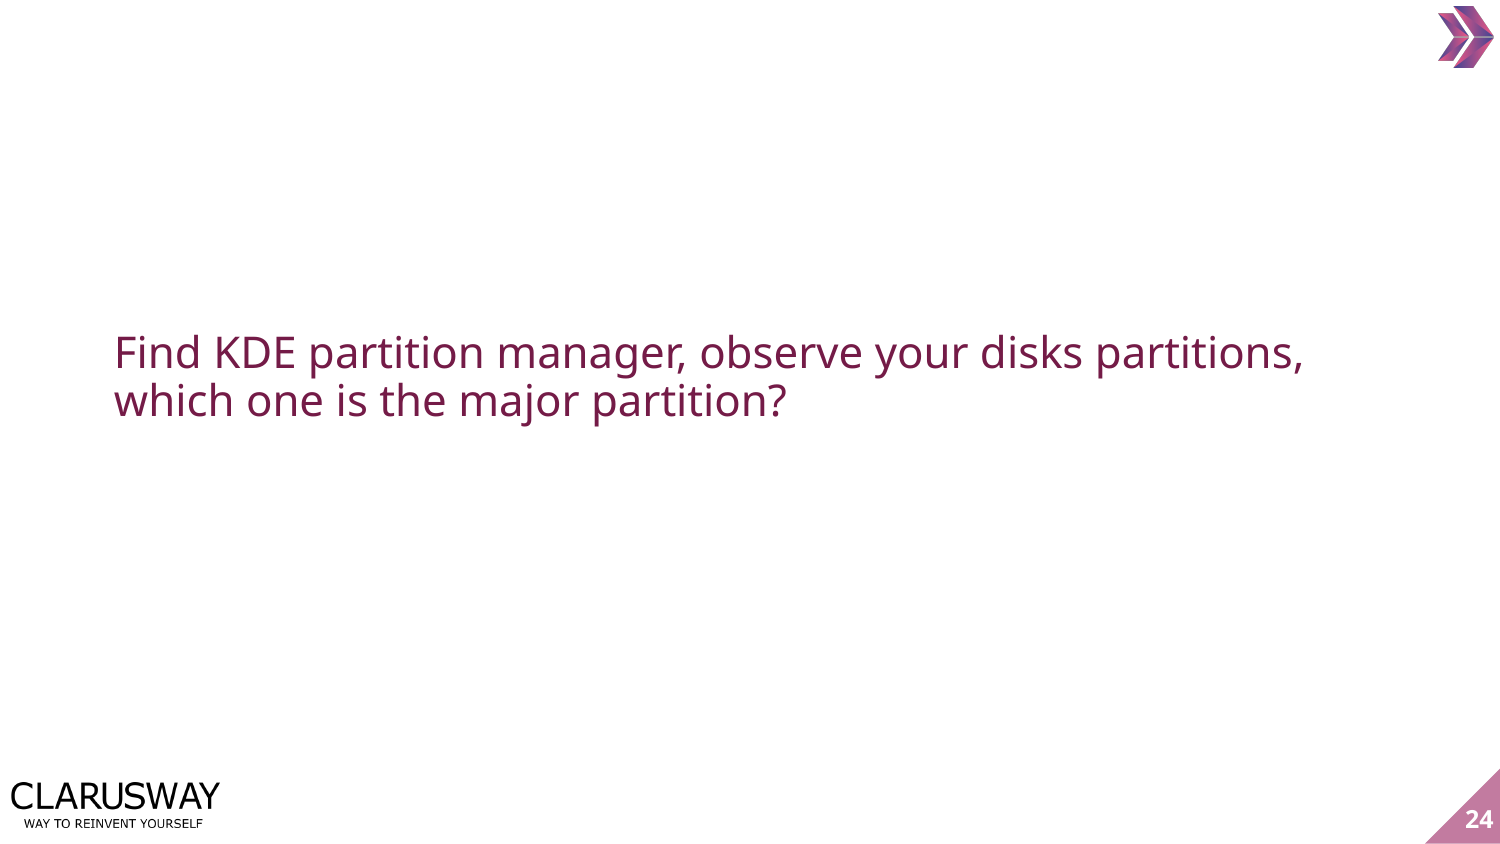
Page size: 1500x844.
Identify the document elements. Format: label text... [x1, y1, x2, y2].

slide_number ‹#› [1418, 760, 1494, 838]
picture [11, 782, 220, 828]
text_box Find KDE partition manager, observe your disks partitions, which one is the major partition? [38, 43, 1419, 761]
picture [1438, 6, 1494, 68]
